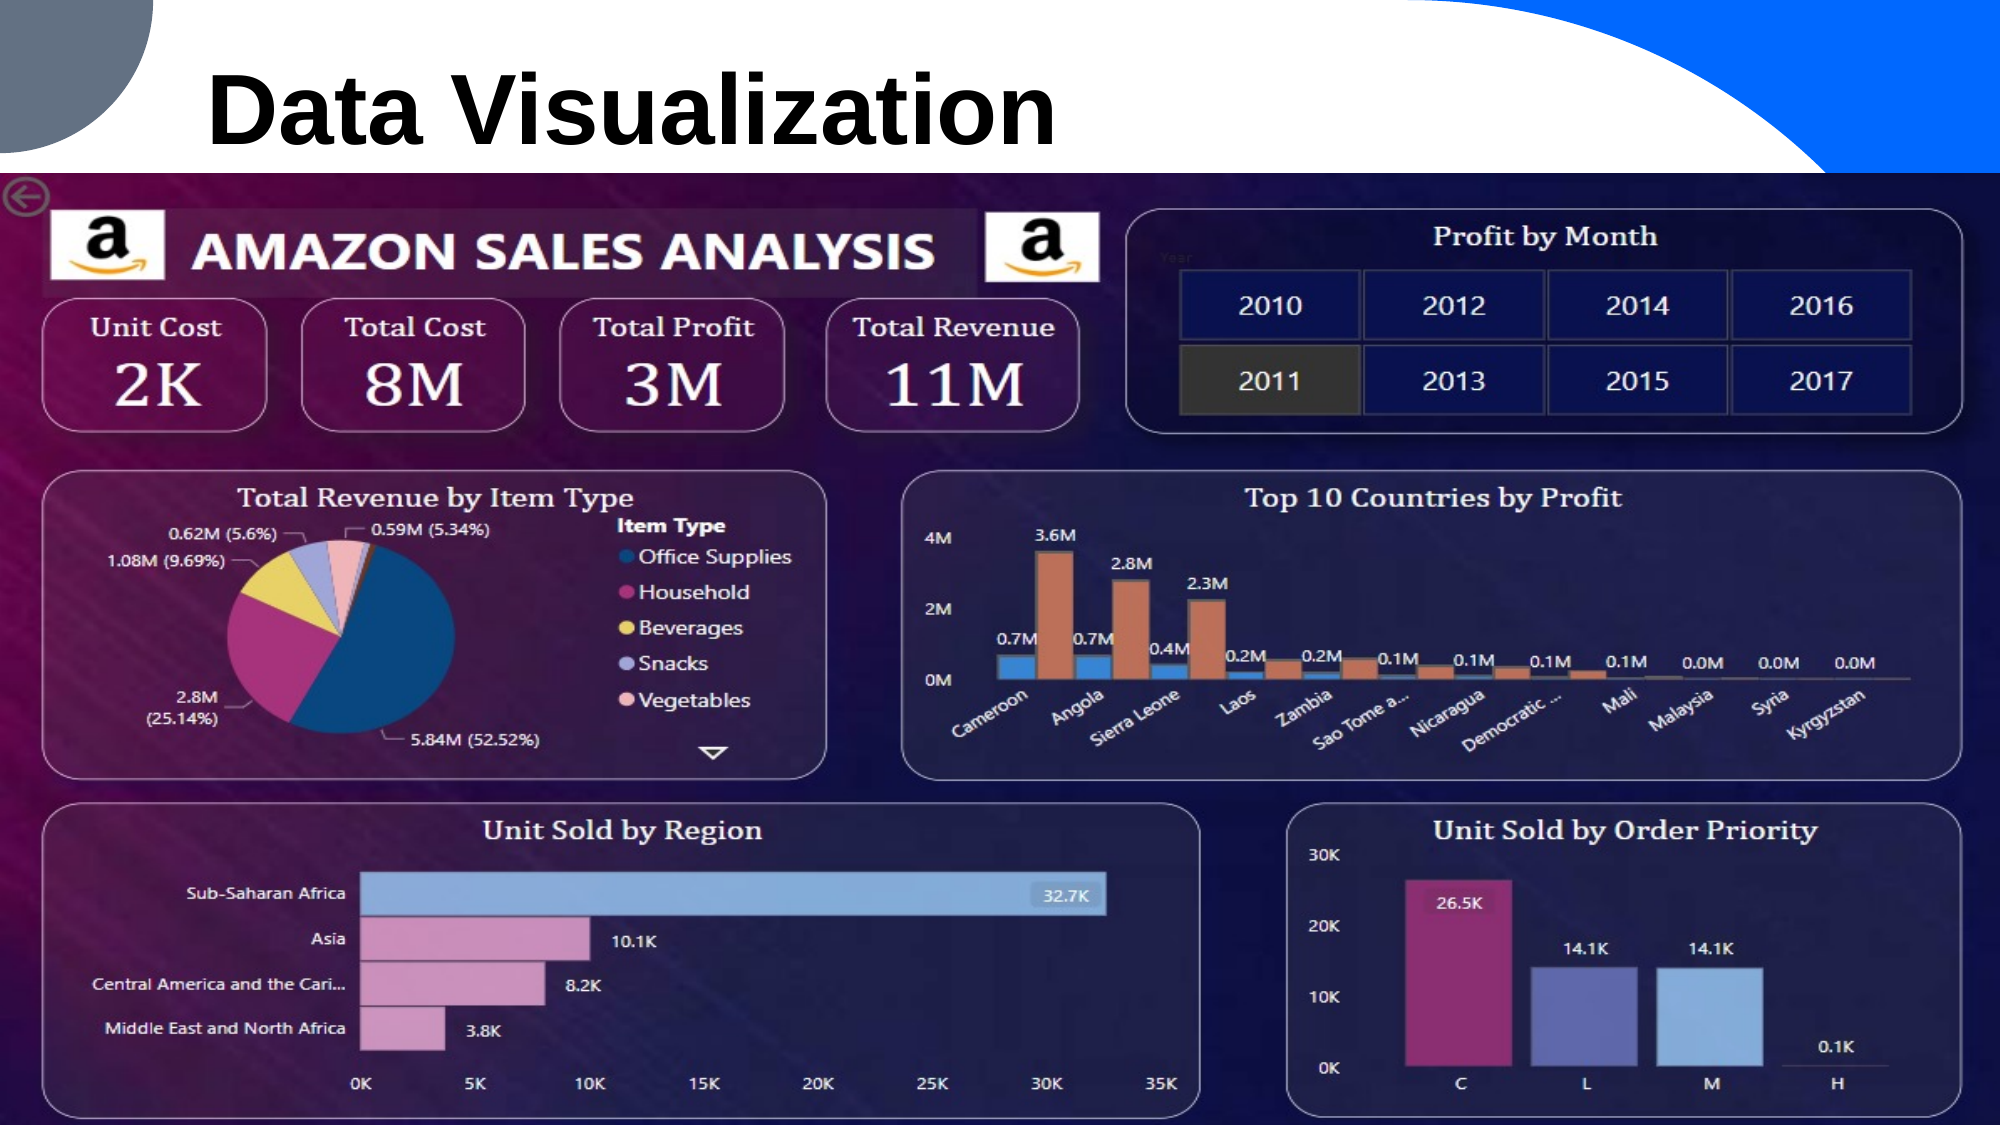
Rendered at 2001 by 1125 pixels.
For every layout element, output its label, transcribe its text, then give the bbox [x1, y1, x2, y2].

title Data Visualization [191, 22, 1796, 170]
picture [0, 173, 2000, 1125]
